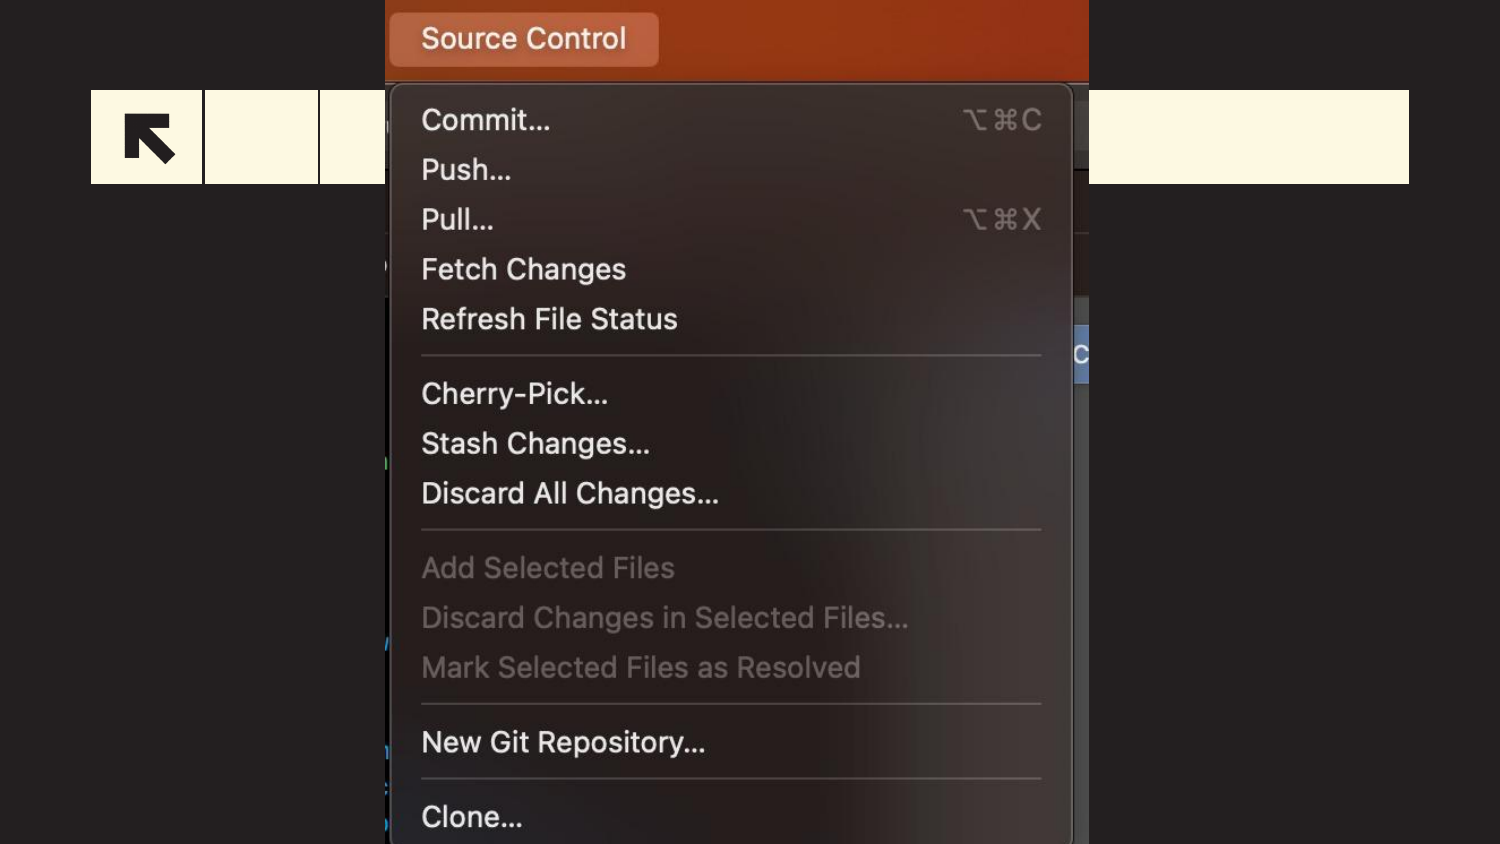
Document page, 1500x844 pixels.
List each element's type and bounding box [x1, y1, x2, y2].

picture [384, 0, 1089, 844]
picture [90, 79, 205, 194]
